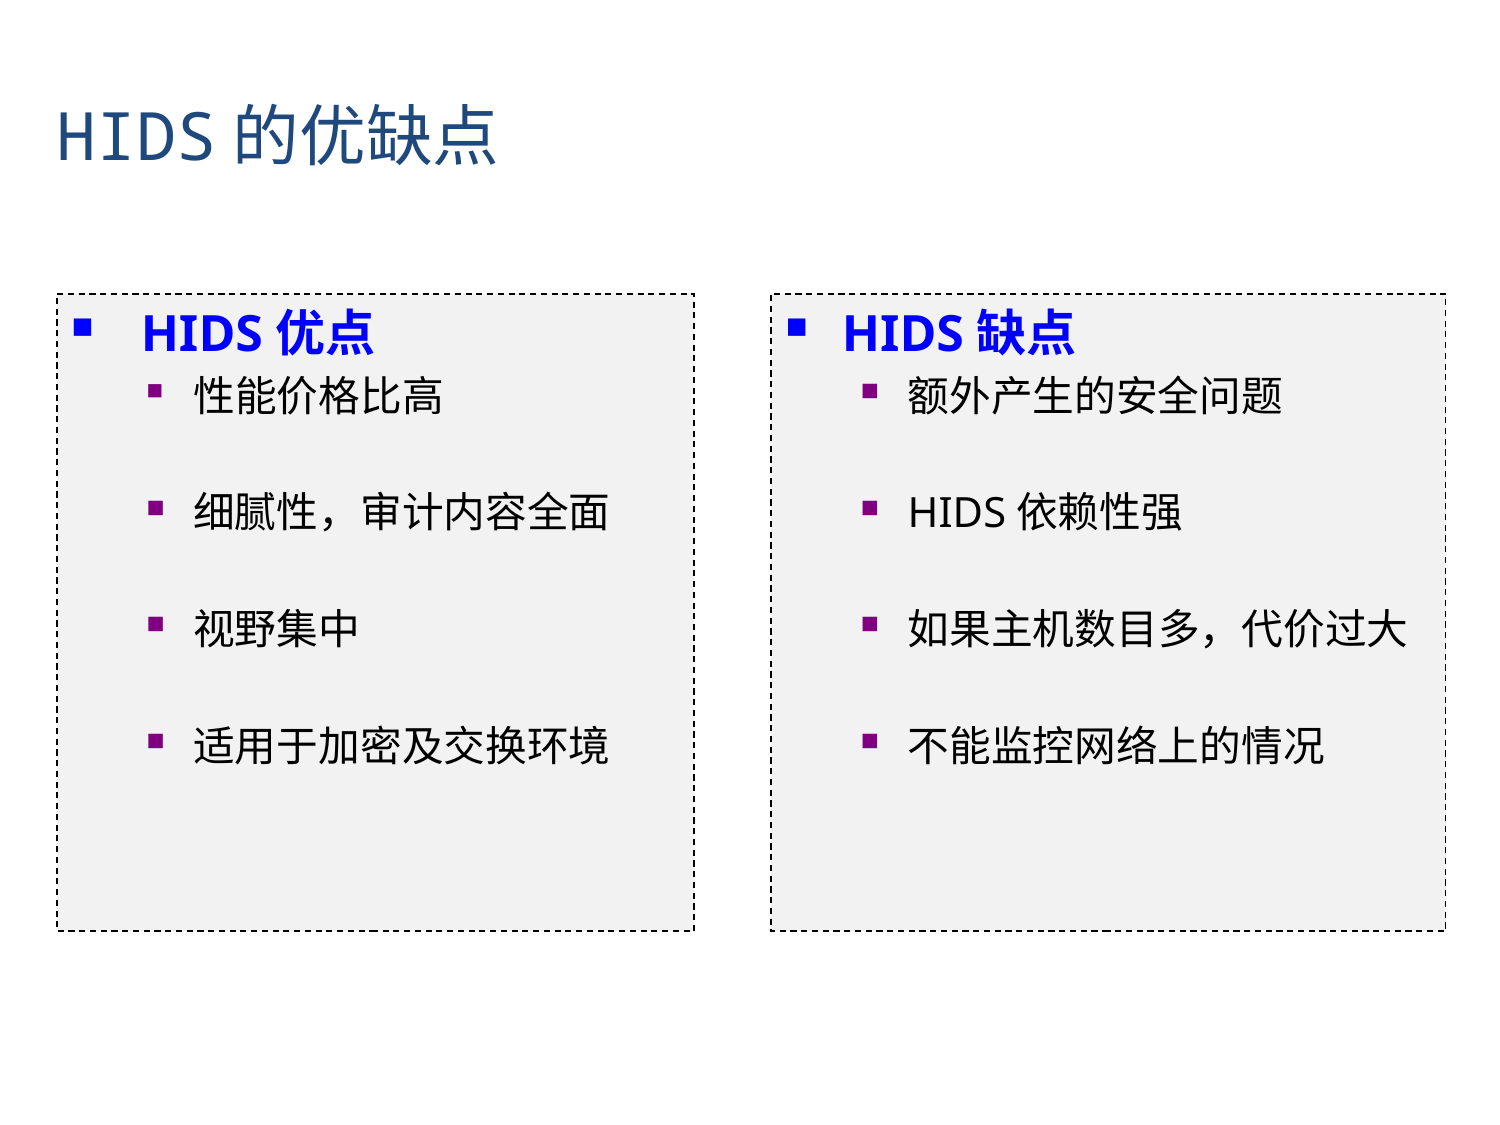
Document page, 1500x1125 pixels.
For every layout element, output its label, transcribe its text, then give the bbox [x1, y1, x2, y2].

text_box HIDS缺点 额外产生的安全问题 HIDS依赖性强 如果主机数目多，代价过大 不能监控网络上的情况 [770, 293, 1446, 932]
text_box HIDS的优缺点 [56, 80, 1407, 181]
text_box HIDS优点 性能价格比高 细腻性，审计内容全面 视野集中 适用于加密及交换环境 [56, 293, 695, 932]
